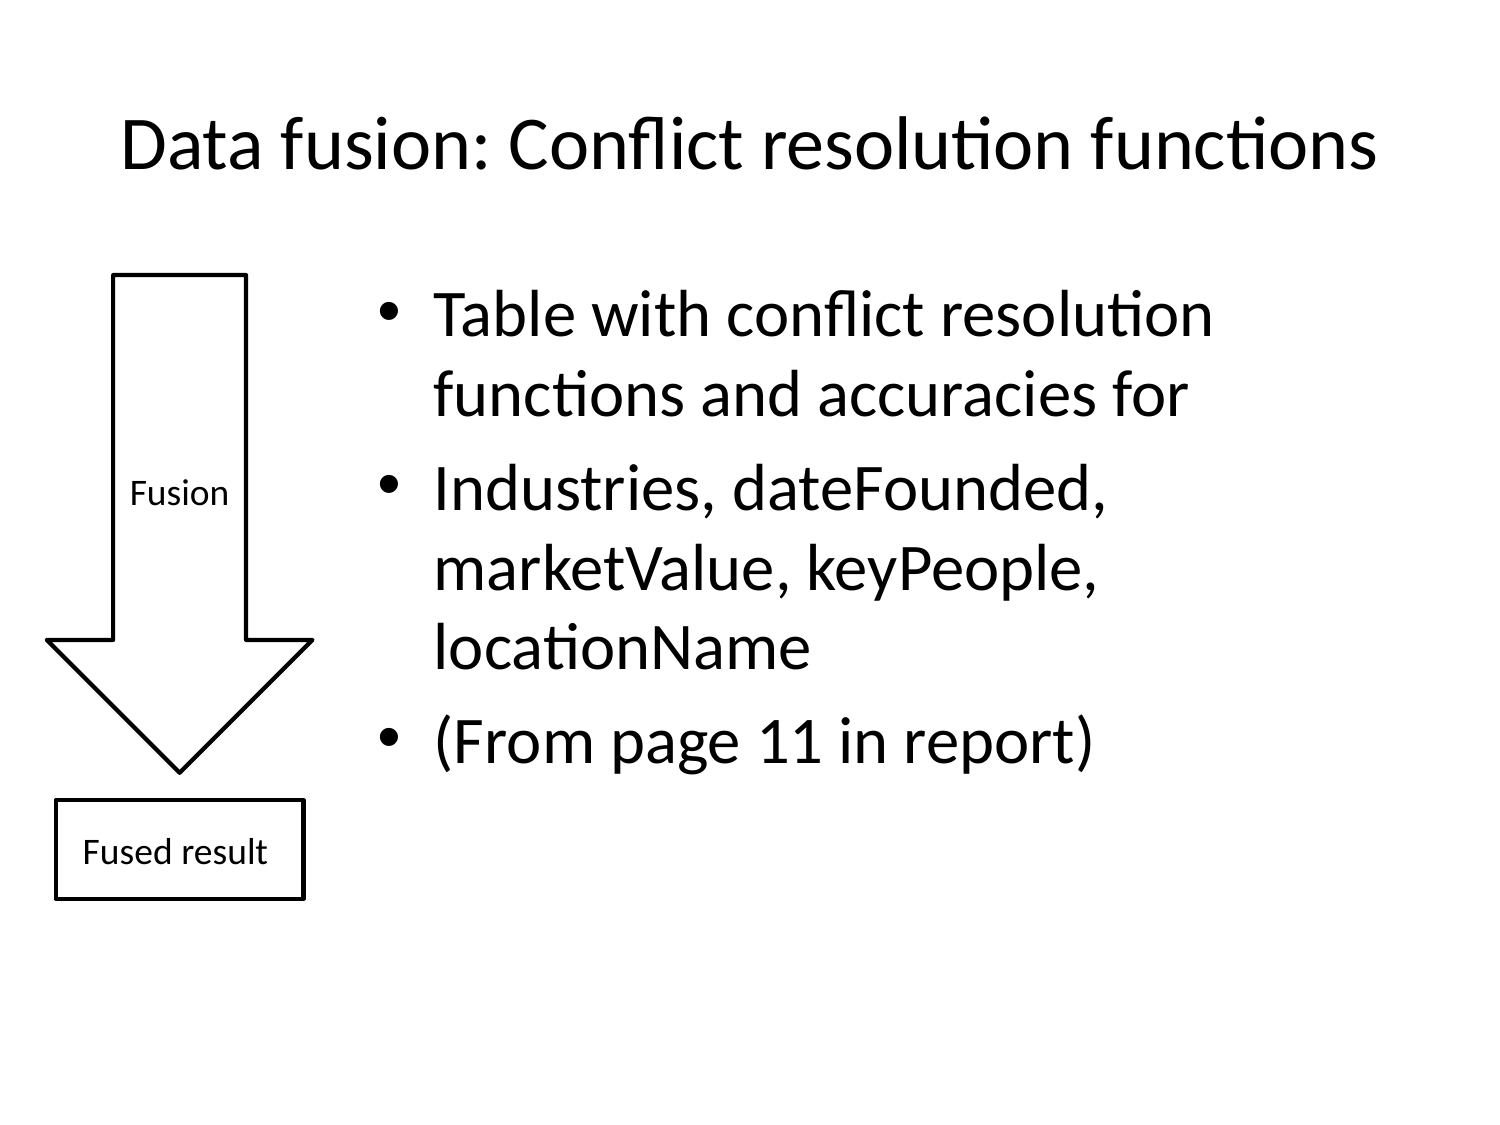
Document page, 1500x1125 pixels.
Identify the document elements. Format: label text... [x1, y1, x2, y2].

list Table with conflict resolution functions and accuracies for Industries, dateFounded, marketValue, keyPeople, locationName (From page 11 in report) [362, 262, 1425, 1005]
text_box Fusion [44, 272, 315, 775]
title Data fusion: Conflict resolution functions [75, 45, 1425, 233]
text_box Fused result [54, 798, 306, 901]
